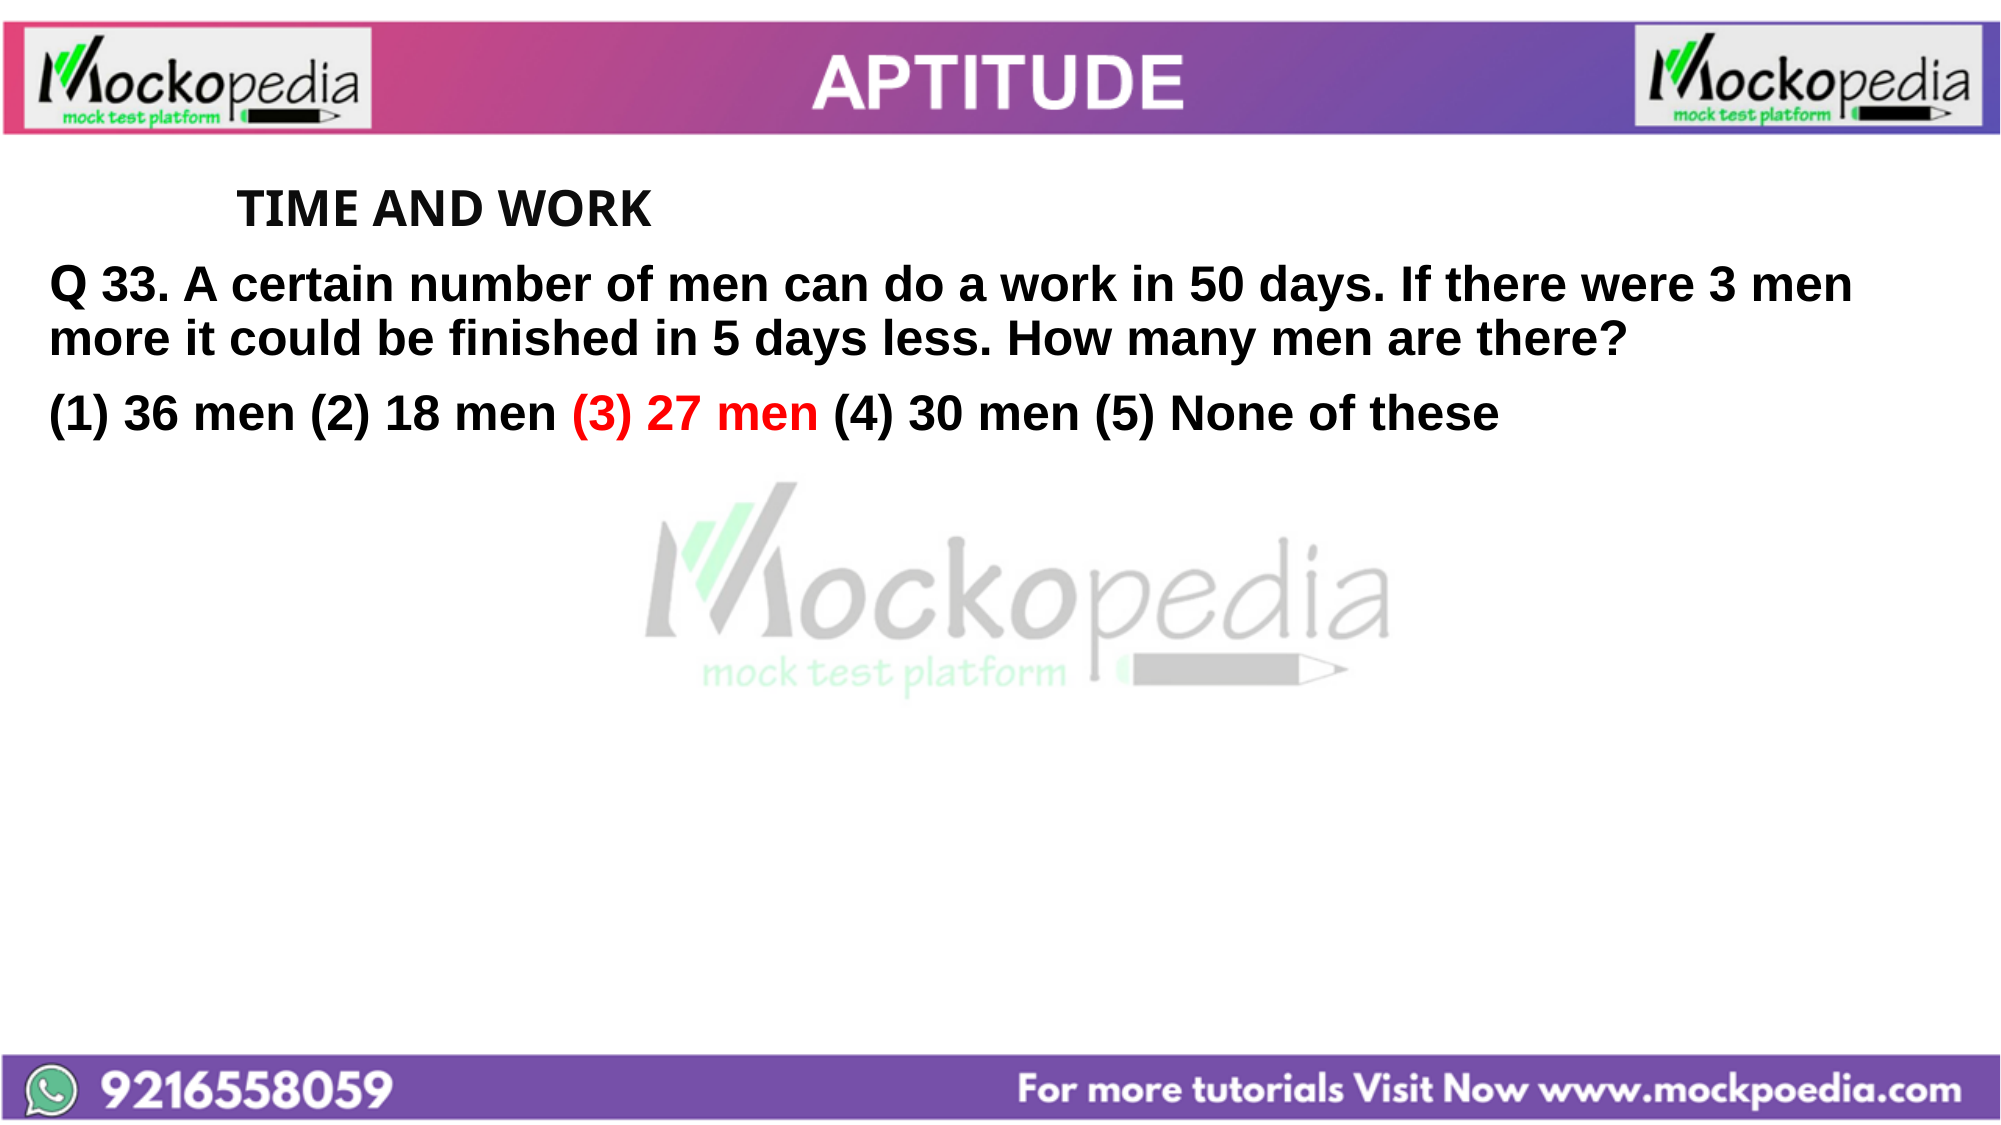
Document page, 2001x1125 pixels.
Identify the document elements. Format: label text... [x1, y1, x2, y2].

title [41, 31, 1959, 142]
picture [0, 0, 2001, 1125]
list TIME AND WORK Q 33. A certain number of men can do a work in 50 days. If there were 3 men more it could be finished in 5 days less. How many men are there? (1) 36 men (2) 18 men (3) 27 men (4) 30 men (5) None of these [33, 175, 1959, 1053]
